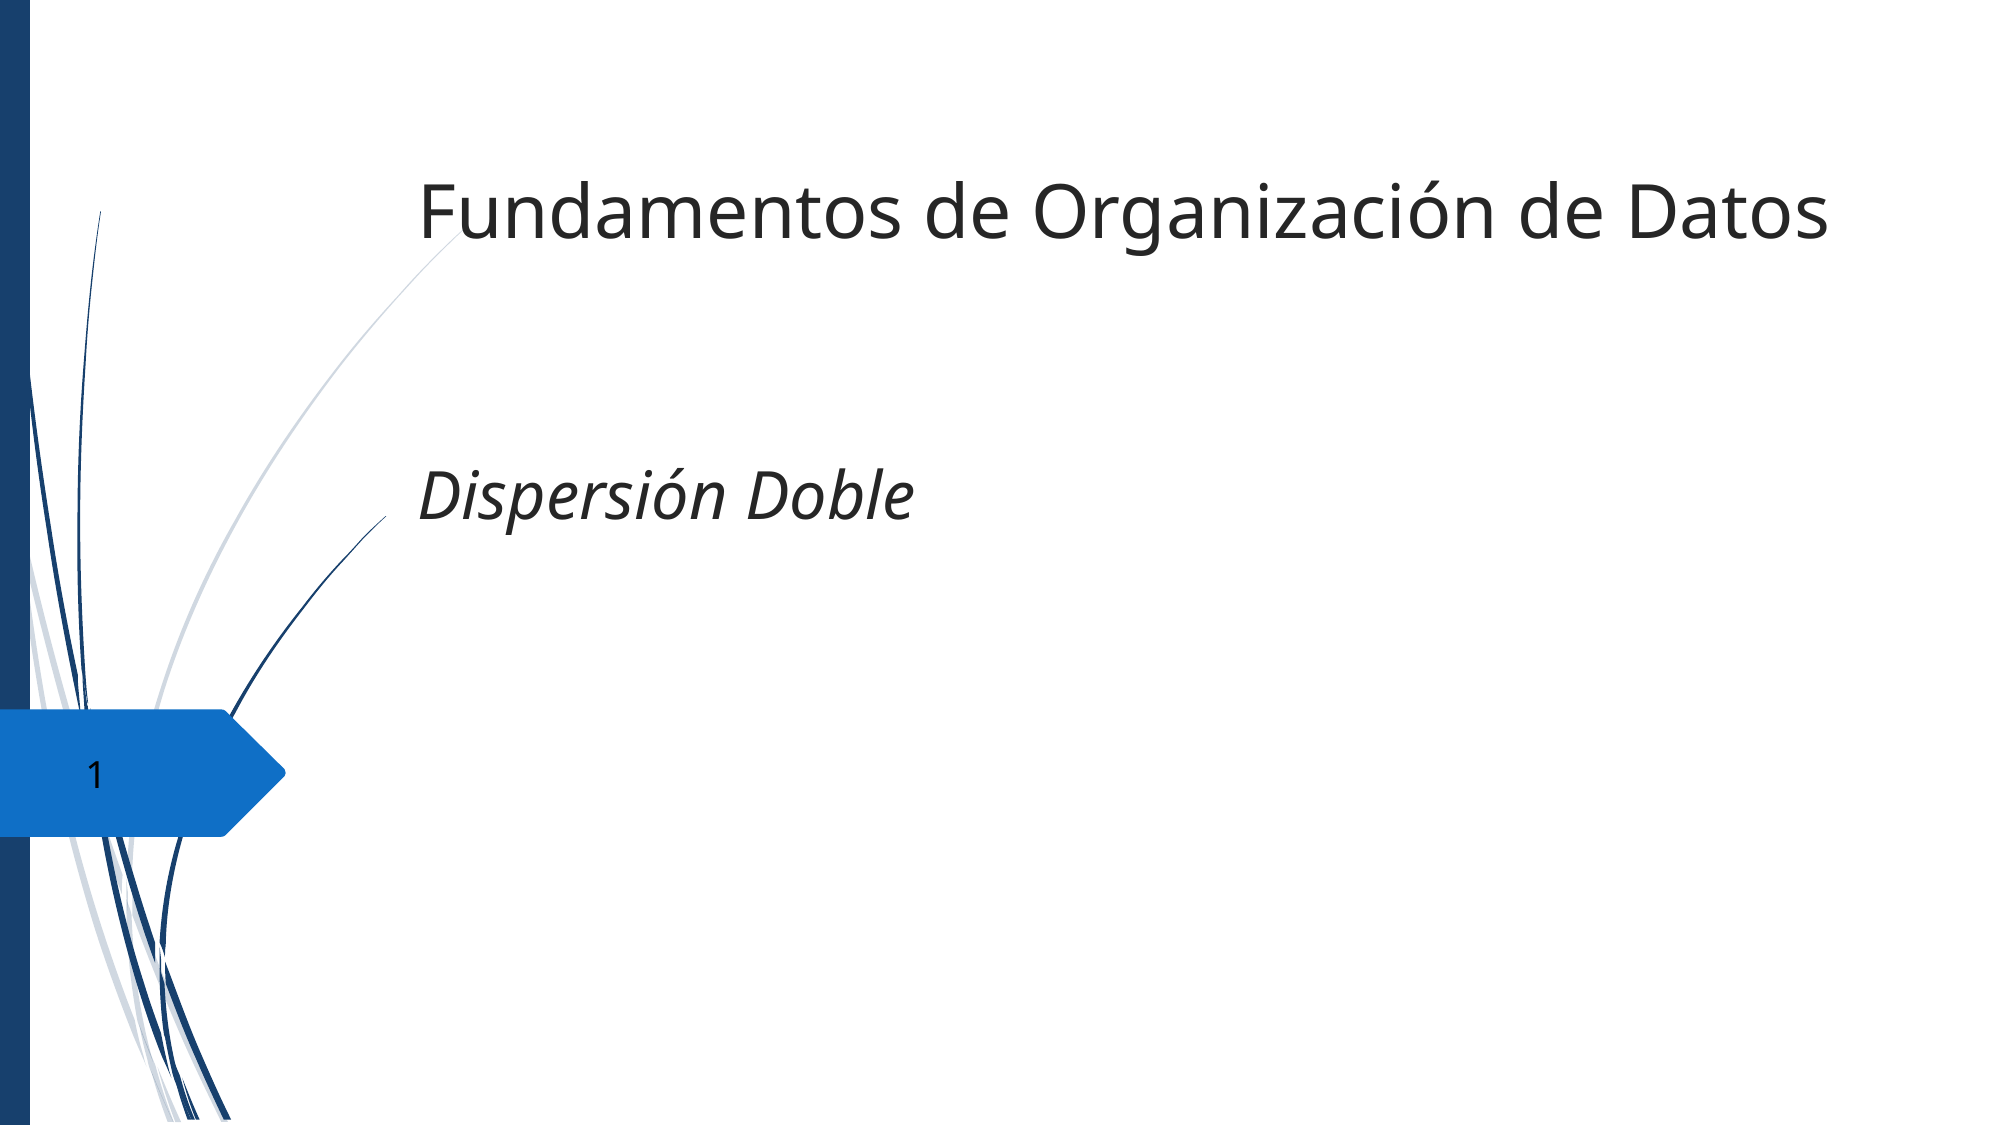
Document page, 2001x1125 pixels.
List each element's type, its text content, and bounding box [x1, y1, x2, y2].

text_box Dispersión Doble [402, 445, 1865, 1055]
text_box Fundamentos de Organización de Datos [402, 156, 1865, 445]
text_box ‹#› [70, 744, 199, 804]
